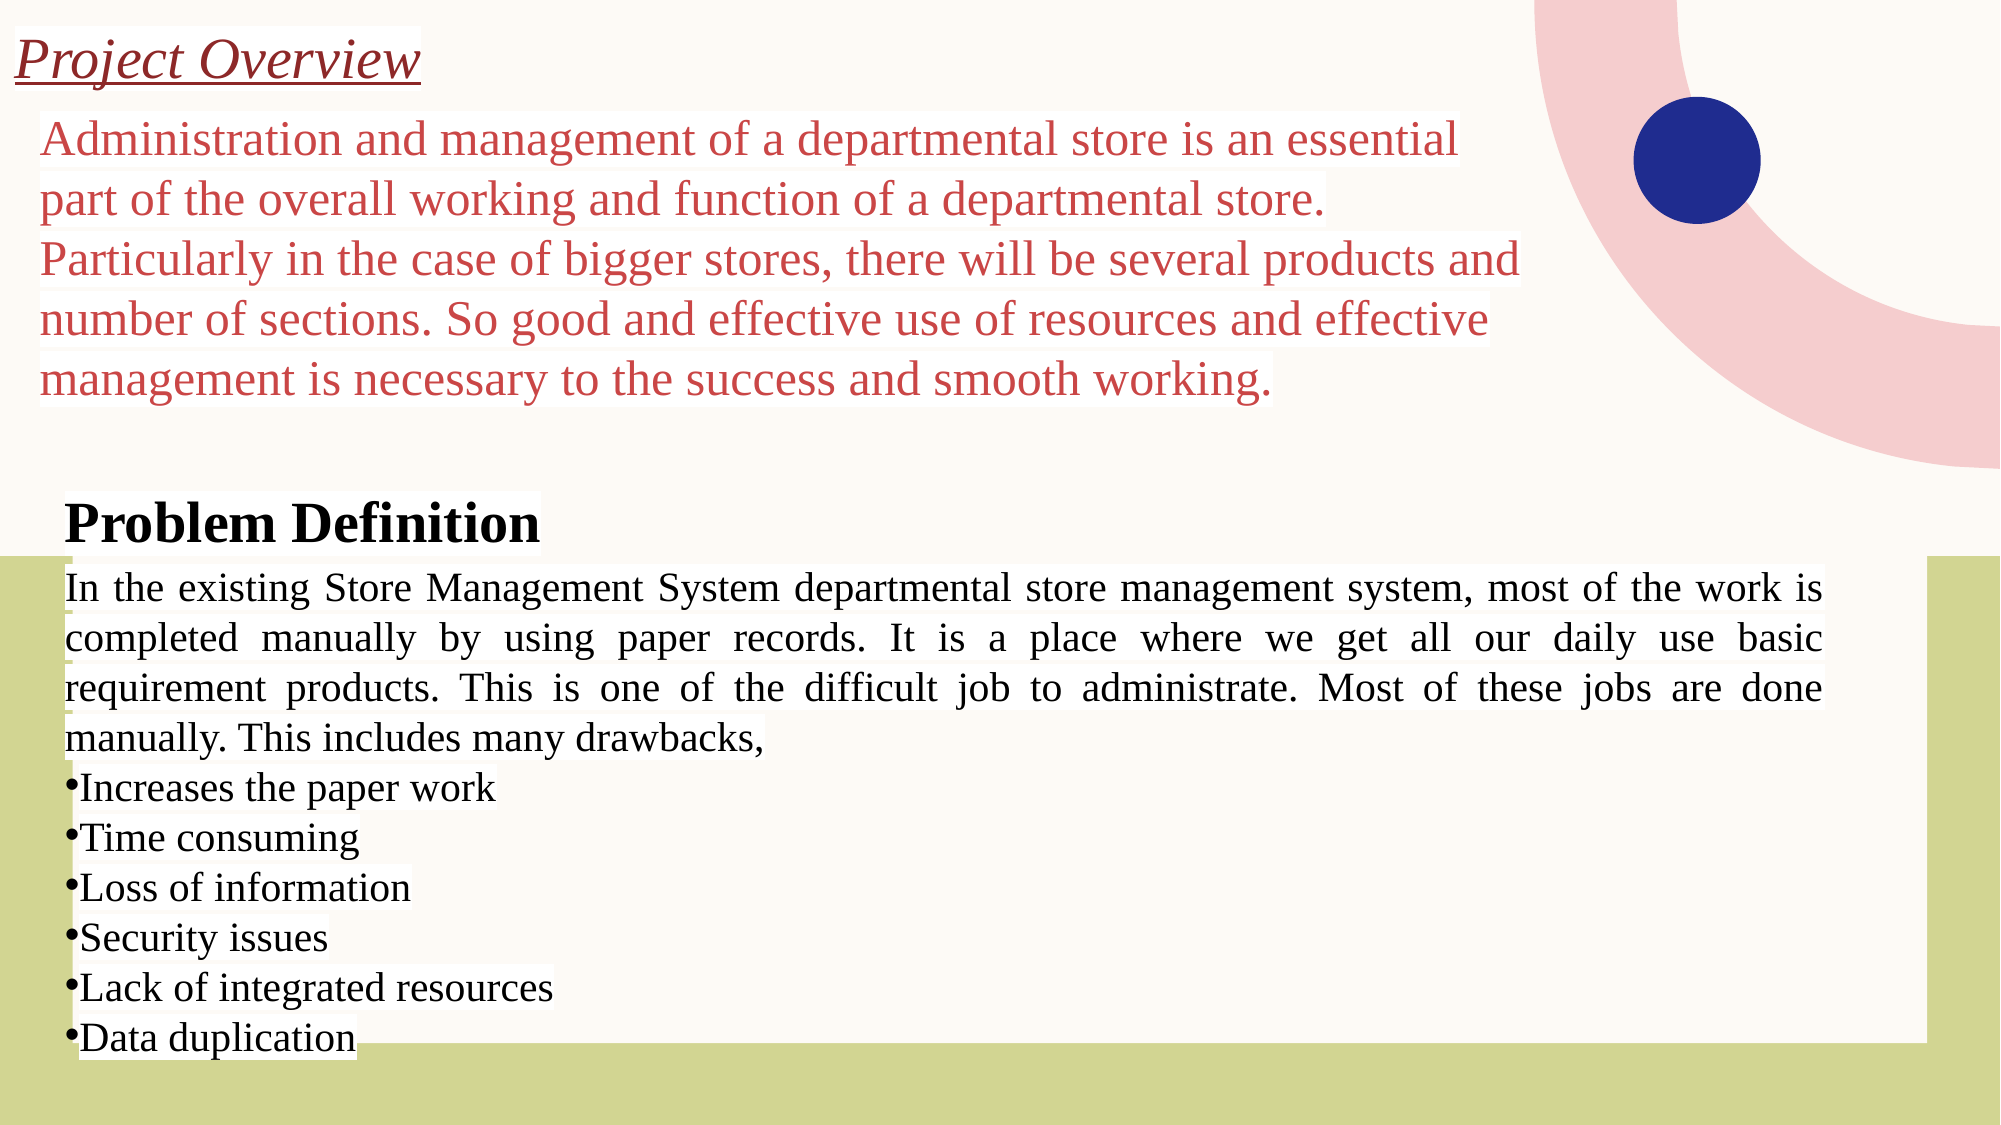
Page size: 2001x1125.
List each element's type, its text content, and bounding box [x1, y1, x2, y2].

text_box Project Overview [0, 12, 490, 98]
text_box In the existing Store Management System departmental store management system, most of the work is completed manually by using paper records. It is a place where we get all our daily use basic requirement products. This is one of the difficult job to administrate. Most of these jobs are done manually. This includes many drawbacks, Increases the paper work Time consuming Loss of information Security issues Lack of integrated resources Data duplication [50, 551, 1840, 1067]
text_box Administration and management of a departmental store is an essential part of the overall working and function of a departmental store. Particularly in the case of bigger stores, there will be several products and number of sections. So good and effective use of resources and effective management is necessary to the success and smooth working. [24, 98, 1540, 474]
text_box Problem Definition [50, 477, 1062, 551]
